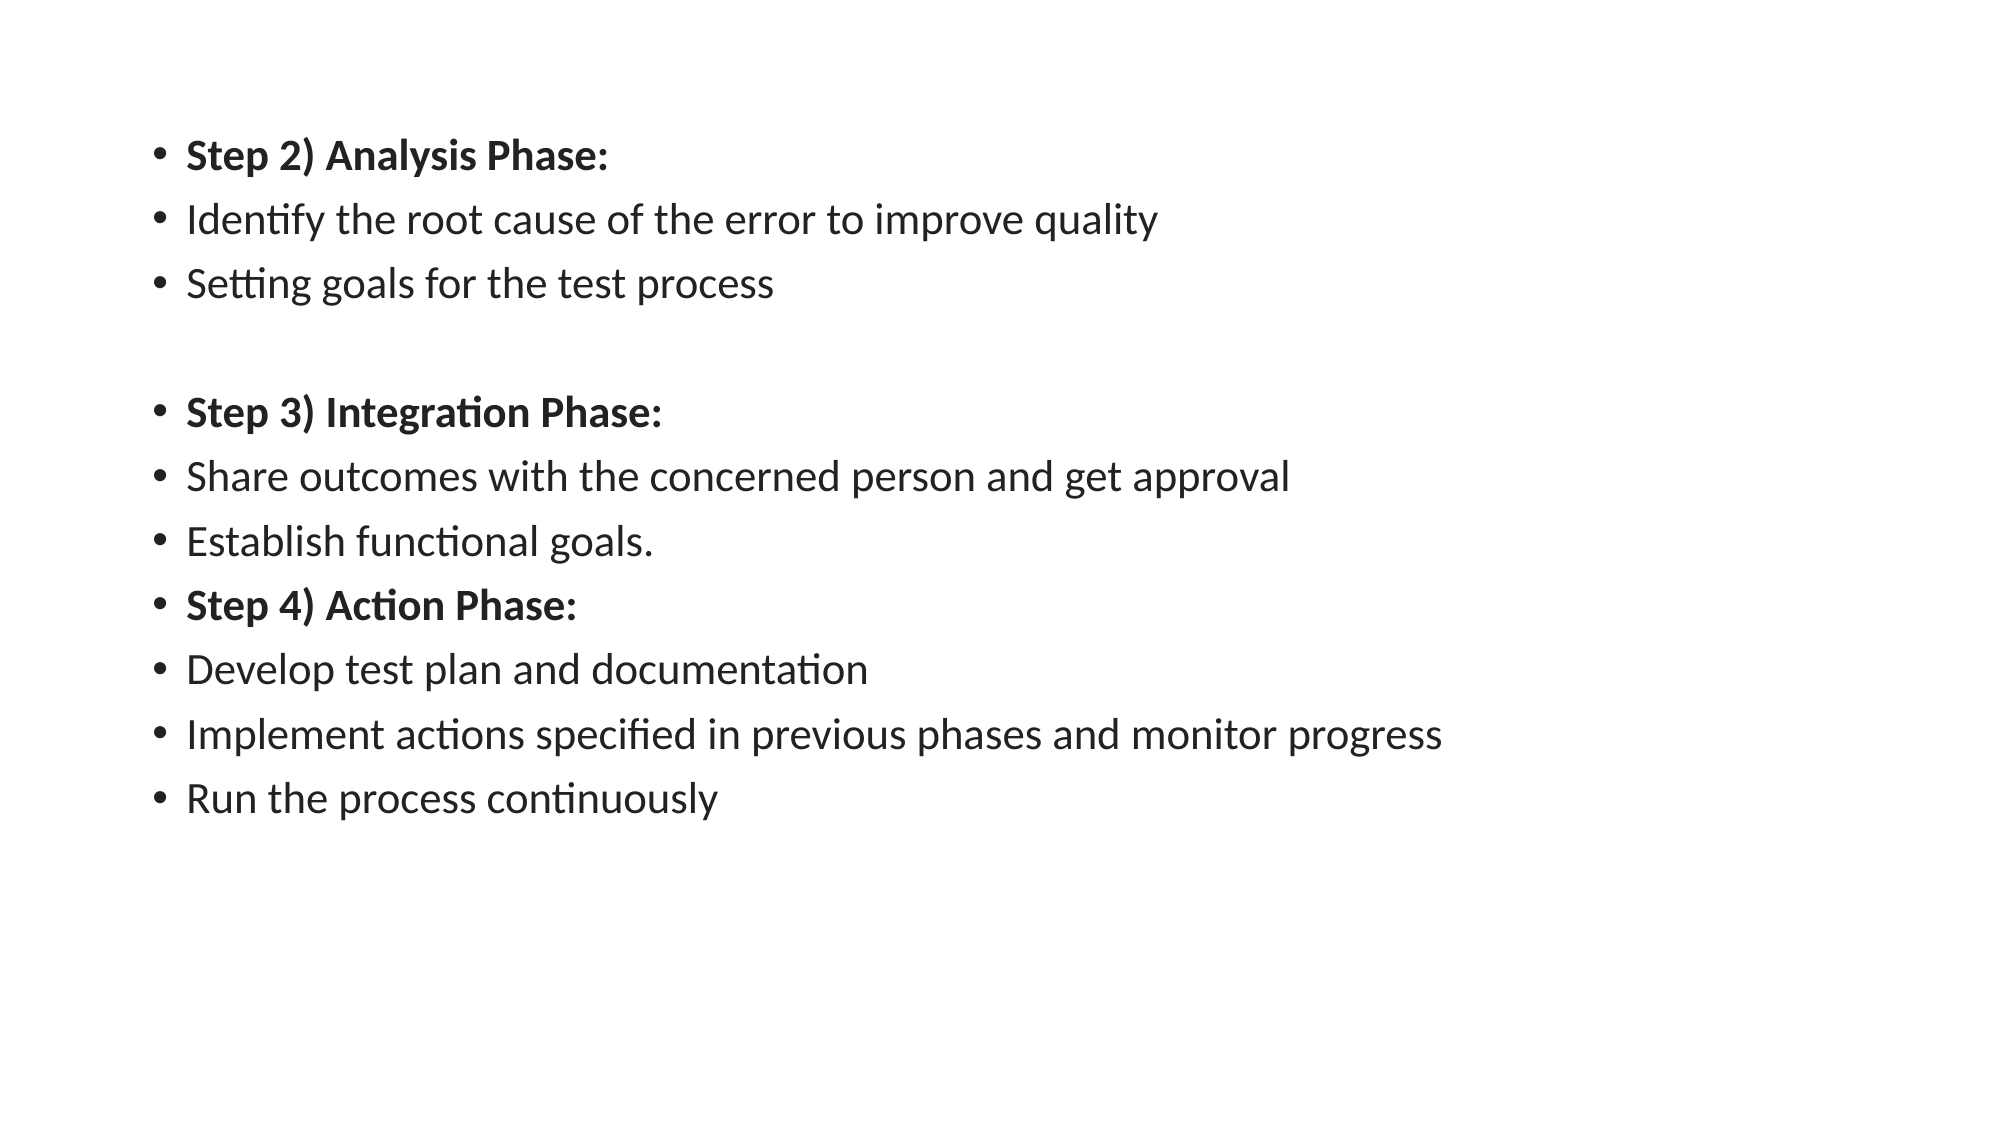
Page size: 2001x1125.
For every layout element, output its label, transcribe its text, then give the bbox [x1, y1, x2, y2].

list Step 2) Analysis Phase: Identify the root cause of the error to improve quality Setting goals for the test process Step 3) Integration Phase: Share outcomes with the concerned person and get approval Establish functional goals. Step 4) Action Phase: Develop test plan and documentation Implement actions specified in previous phases and monitor progress Run the process continuously [137, 123, 1863, 838]
